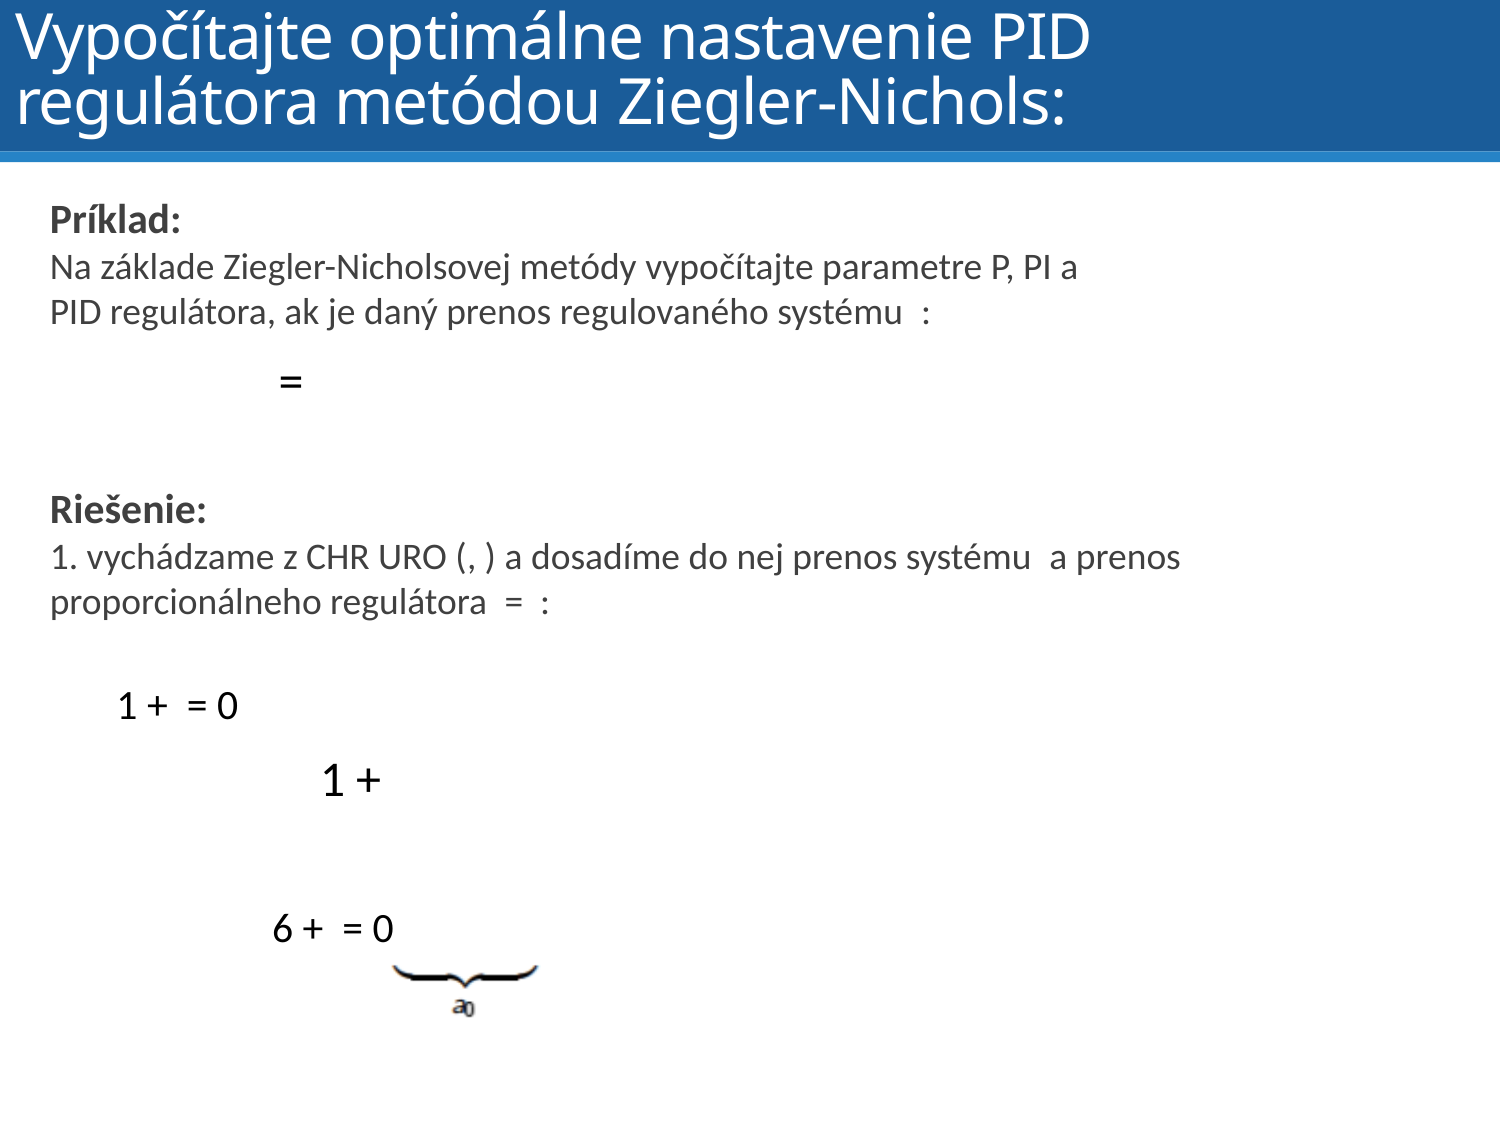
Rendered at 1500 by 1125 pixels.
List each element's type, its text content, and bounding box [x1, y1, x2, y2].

picture [384, 964, 549, 1023]
title Vypočítajte optimálne nastavenie PID regulátora metódou Ziegler-Nichols: [0, 0, 1334, 146]
